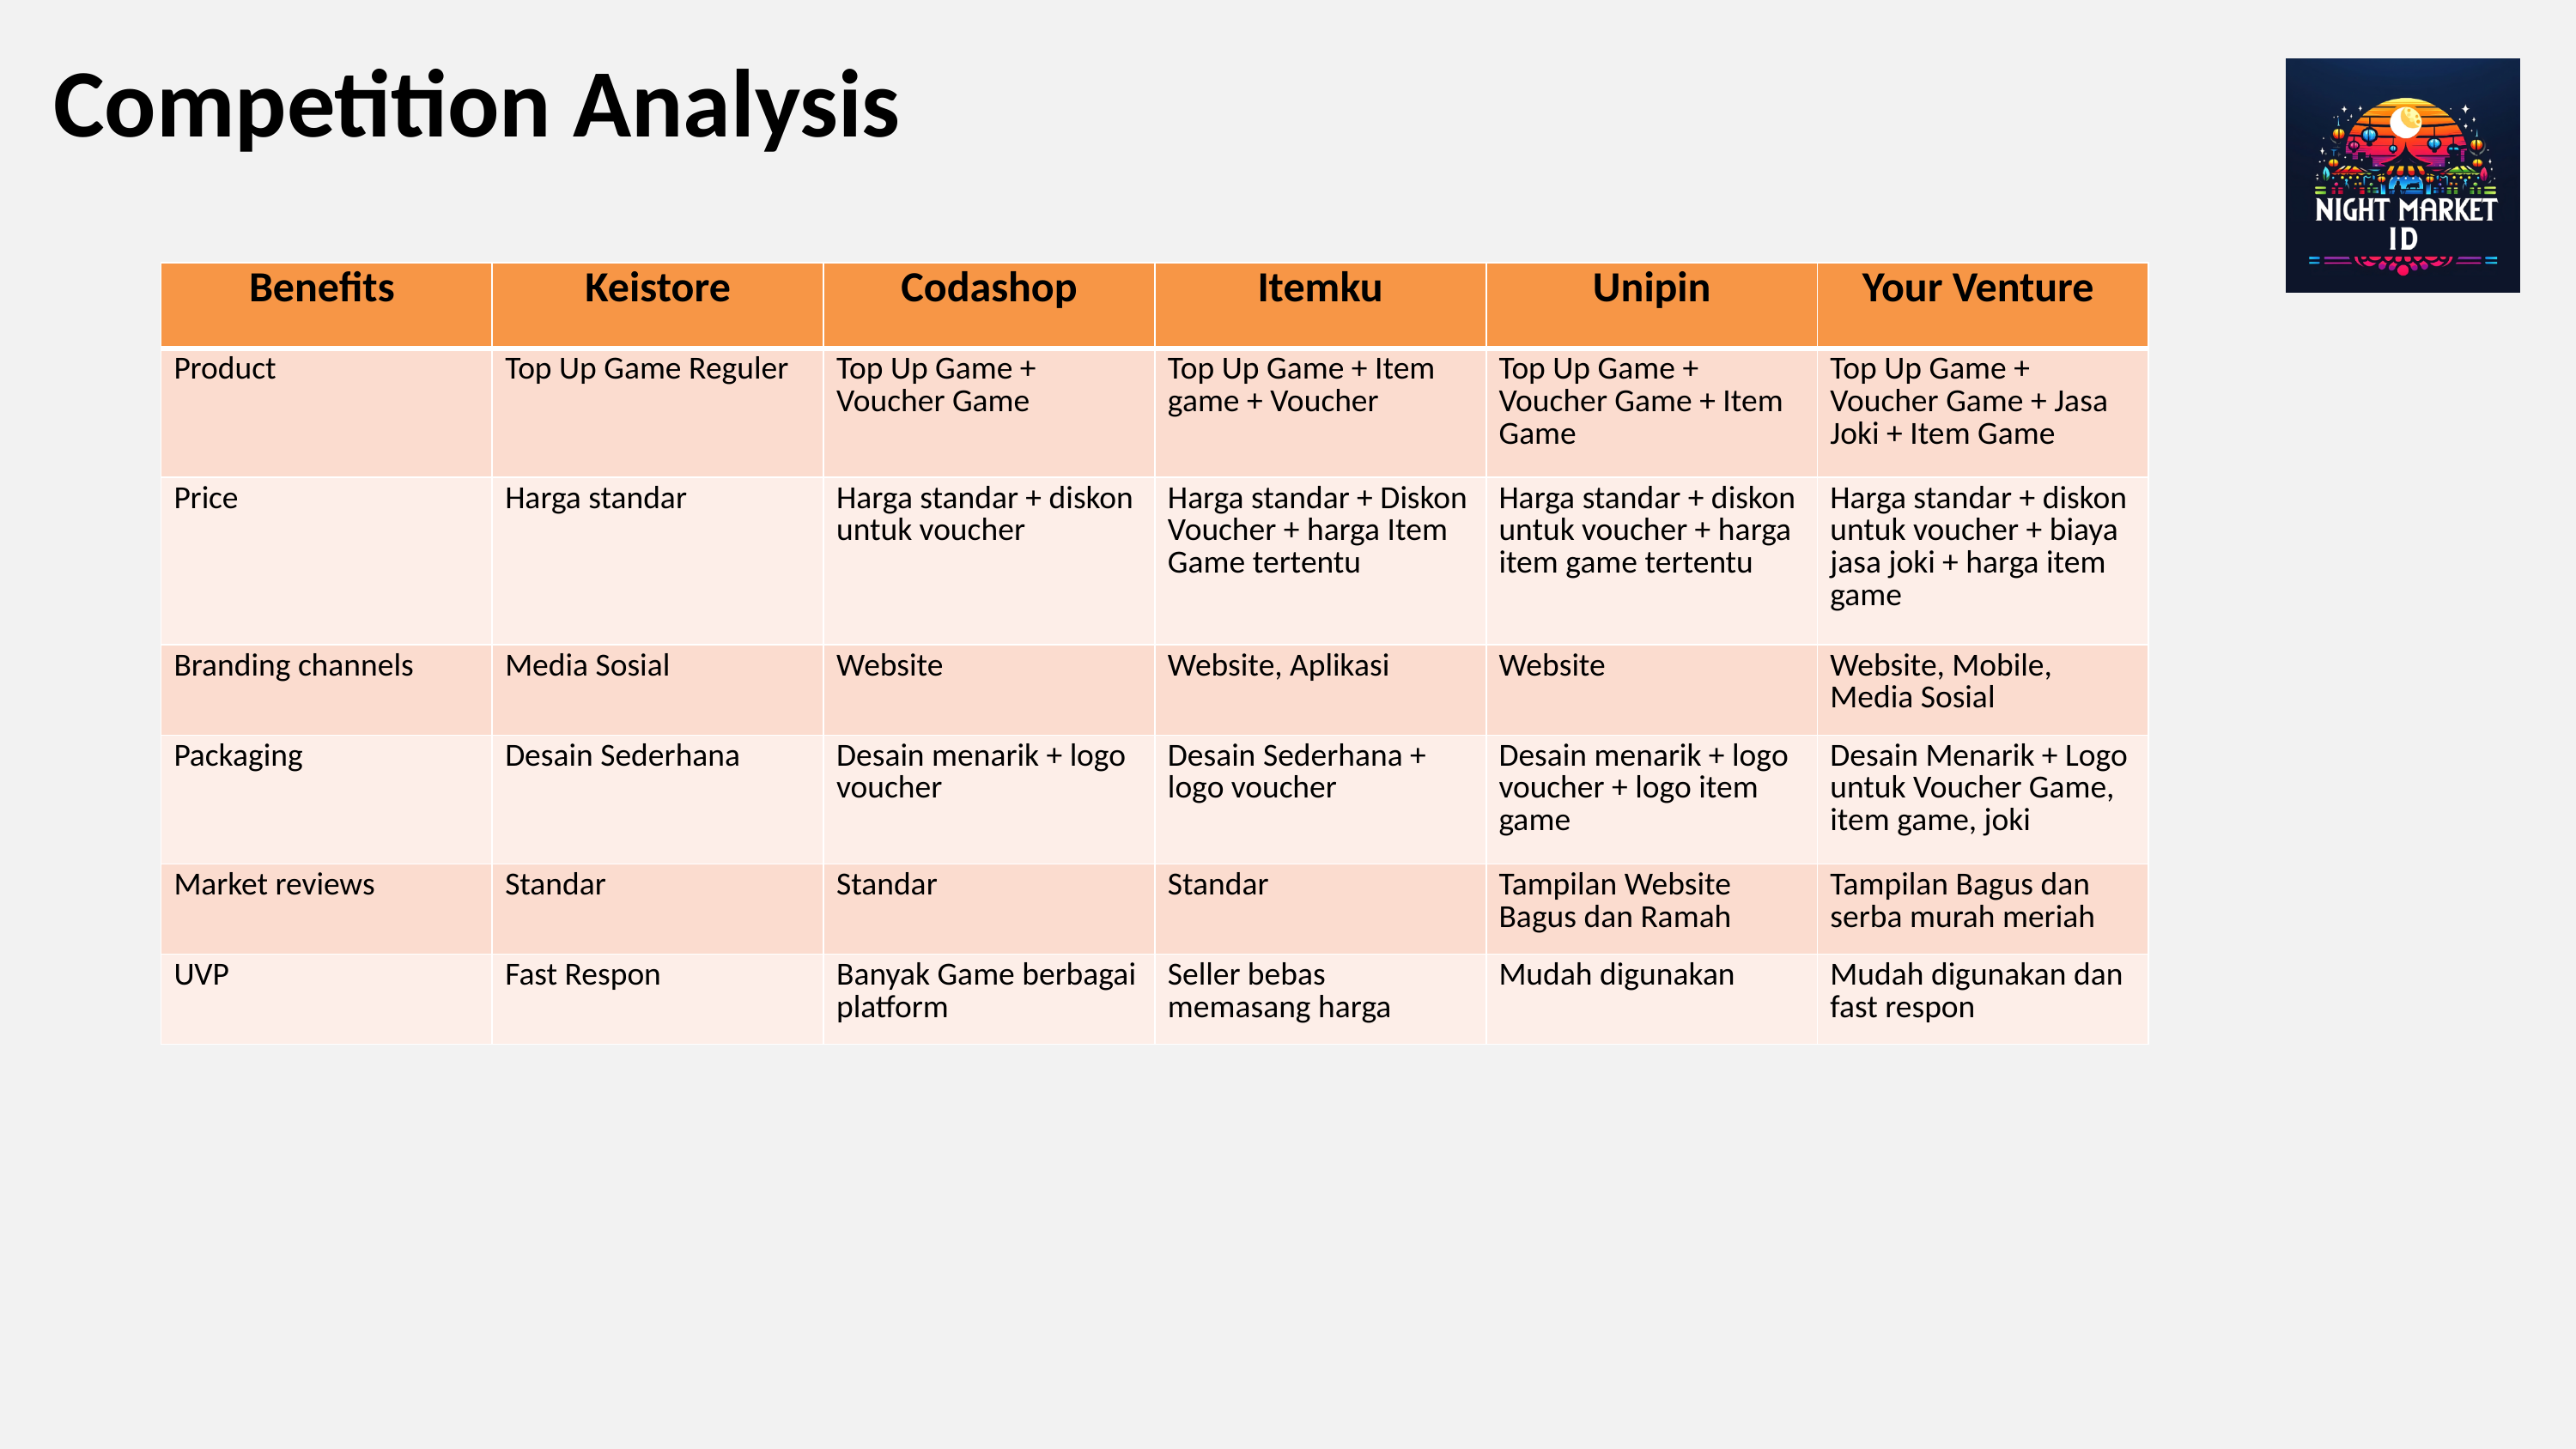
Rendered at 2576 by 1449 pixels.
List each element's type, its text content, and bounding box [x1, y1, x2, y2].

table_cell Harga standar + diskon untuk voucher [824, 478, 1154, 644]
table_header Itemku [1156, 264, 1485, 346]
table_cell Price [161, 478, 491, 644]
table_cell Seller bebas memasang harga [1156, 955, 1485, 1044]
table_header Unipin [1487, 264, 1817, 346]
table_cell Market reviews [161, 864, 491, 954]
table_cell Fast Respon [493, 955, 823, 1044]
table_cell Top Up Game + Voucher Game + Item Game [1487, 351, 1817, 476]
table_header Codashop [824, 264, 1154, 346]
table_cell Harga standar + diskon untuk voucher + harga item game tertentu [1487, 478, 1817, 644]
table_cell Branding channels [161, 646, 491, 735]
table_cell Top Up Game + Voucher Game + Jasa Joki + Item Game [1818, 351, 2148, 476]
table_cell Media Sosial [493, 646, 823, 735]
table_cell UVP [161, 955, 491, 1044]
table_header Keistore [493, 264, 823, 346]
table_cell Website, Mobile, Media Sosial [1818, 646, 2148, 735]
table_cell Harga standar + diskon untuk voucher + biaya jasa joki + harga item game [1818, 478, 2148, 644]
table_cell Mudah digunakan [1487, 955, 1817, 1044]
table_cell Desain menarik + logo voucher + logo item game [1487, 736, 1817, 864]
table_cell Website, Aplikasi [1156, 646, 1485, 735]
table_cell Harga standar [493, 478, 823, 644]
table_cell Banyak Game berbagai platform [824, 955, 1154, 1044]
table_cell Top Up Game + Voucher Game [824, 351, 1154, 476]
table_cell Tampilan Bagus dan serba murah meriah [1818, 864, 2148, 954]
table_cell Top Up Game Reguler [493, 351, 823, 476]
table_cell Top Up Game + Item game + Voucher [1156, 351, 1485, 476]
table_cell Desain menarik + logo voucher [824, 736, 1154, 864]
table_cell Harga standar + Diskon Voucher + harga Item Game tertentu [1156, 478, 1485, 644]
table_cell Standar [1156, 864, 1485, 954]
table_cell Standar [824, 864, 1154, 954]
table_cell Tampilan Website Bagus dan Ramah [1487, 864, 1817, 954]
table_cell Packaging [161, 736, 491, 864]
table_cell Website [1487, 646, 1817, 735]
table_cell Website [824, 646, 1154, 735]
table_header Benefits [161, 264, 491, 346]
picture [2286, 58, 2520, 293]
table_cell Mudah digunakan dan fast respon [1818, 955, 2148, 1044]
text_box Competition Analysis [53, 0, 1792, 157]
table_cell Desain Sederhana [493, 736, 823, 864]
table_cell Standar [493, 864, 823, 954]
table_cell Desain Sederhana + logo voucher [1156, 736, 1485, 864]
table_header Your Venture [1818, 264, 2148, 346]
table_cell Product [161, 351, 491, 476]
table_cell Desain Menarik + Logo untuk Voucher Game, item game, joki [1818, 736, 2148, 864]
